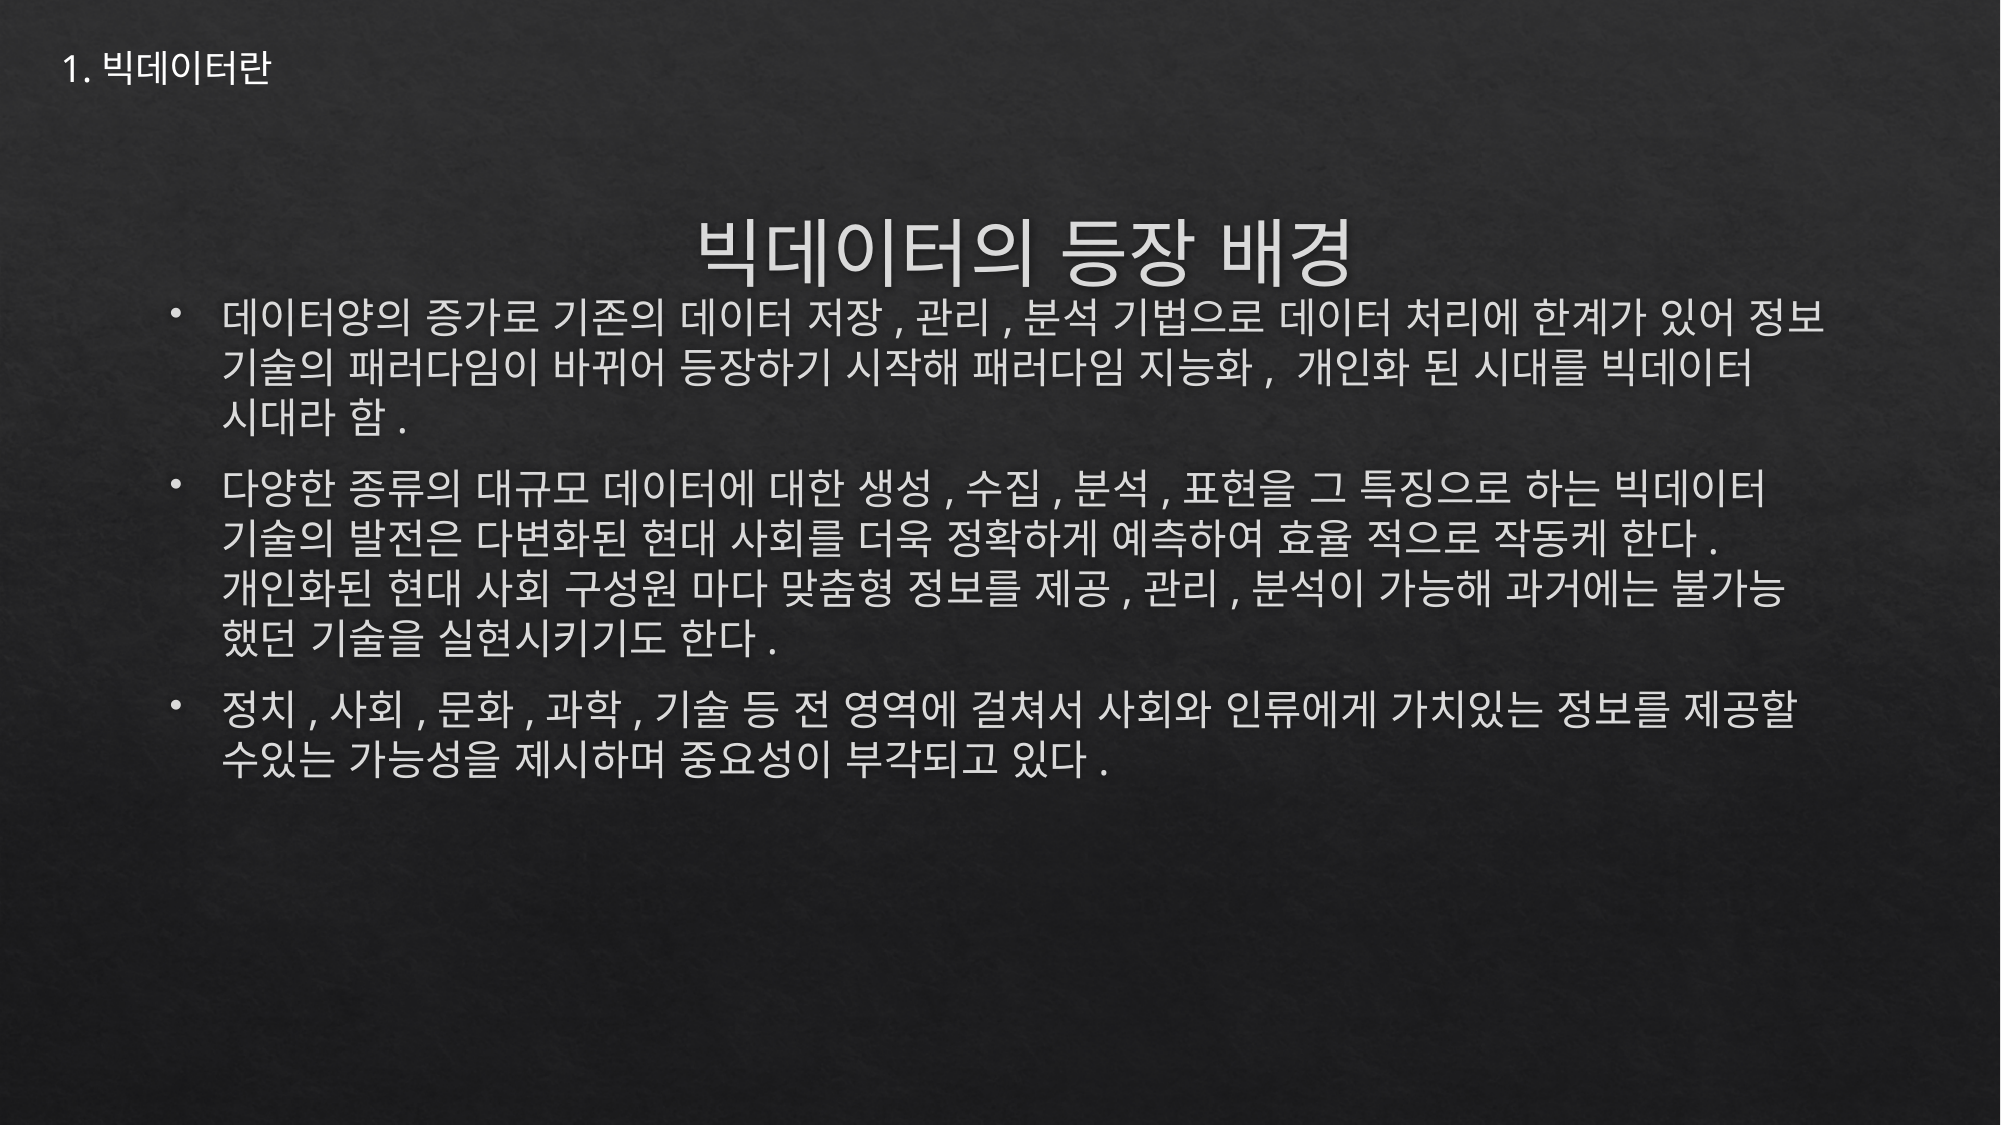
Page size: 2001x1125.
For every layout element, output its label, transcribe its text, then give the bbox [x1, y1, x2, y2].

list 데이터양의 증가로 기존의 데이터 저장,관리,분석 기법으로 데이터 처리에 한계가 있어 정보 기술의 패러다임이 바뀌어 등장하기 시작해 패러다임 지능화, 개인화 된 시대를 빅데이터 시대라 함. 다양한 종류의 대규모 데이터에 대한 생성,수집,분석,표현을 그 특징으로 하는 빅데이터 기술의 발전은 다변화된 현대 사회를 더욱 정확하게 예측하여 효율 적으로 작동케 한다. 개인화된 현대 사회 구성원 마다 맞춤형 정보를 제공,관리,분석이 가능해 과거에는 불가능 했던 기술을 실현시키기도 한다. 정치,사회,문화,과학,기술 등 전 영역에 걸쳐서 사회와 인류에게 가치있는 정보를 제공할 수있는 가능성을 제시하며 중요성이 부각되고 있다. [149, 284, 1849, 950]
title 빅데이터의 등장 배경 [238, 198, 1814, 279]
text_box 1.빅데이터란 [45, 38, 323, 98]
